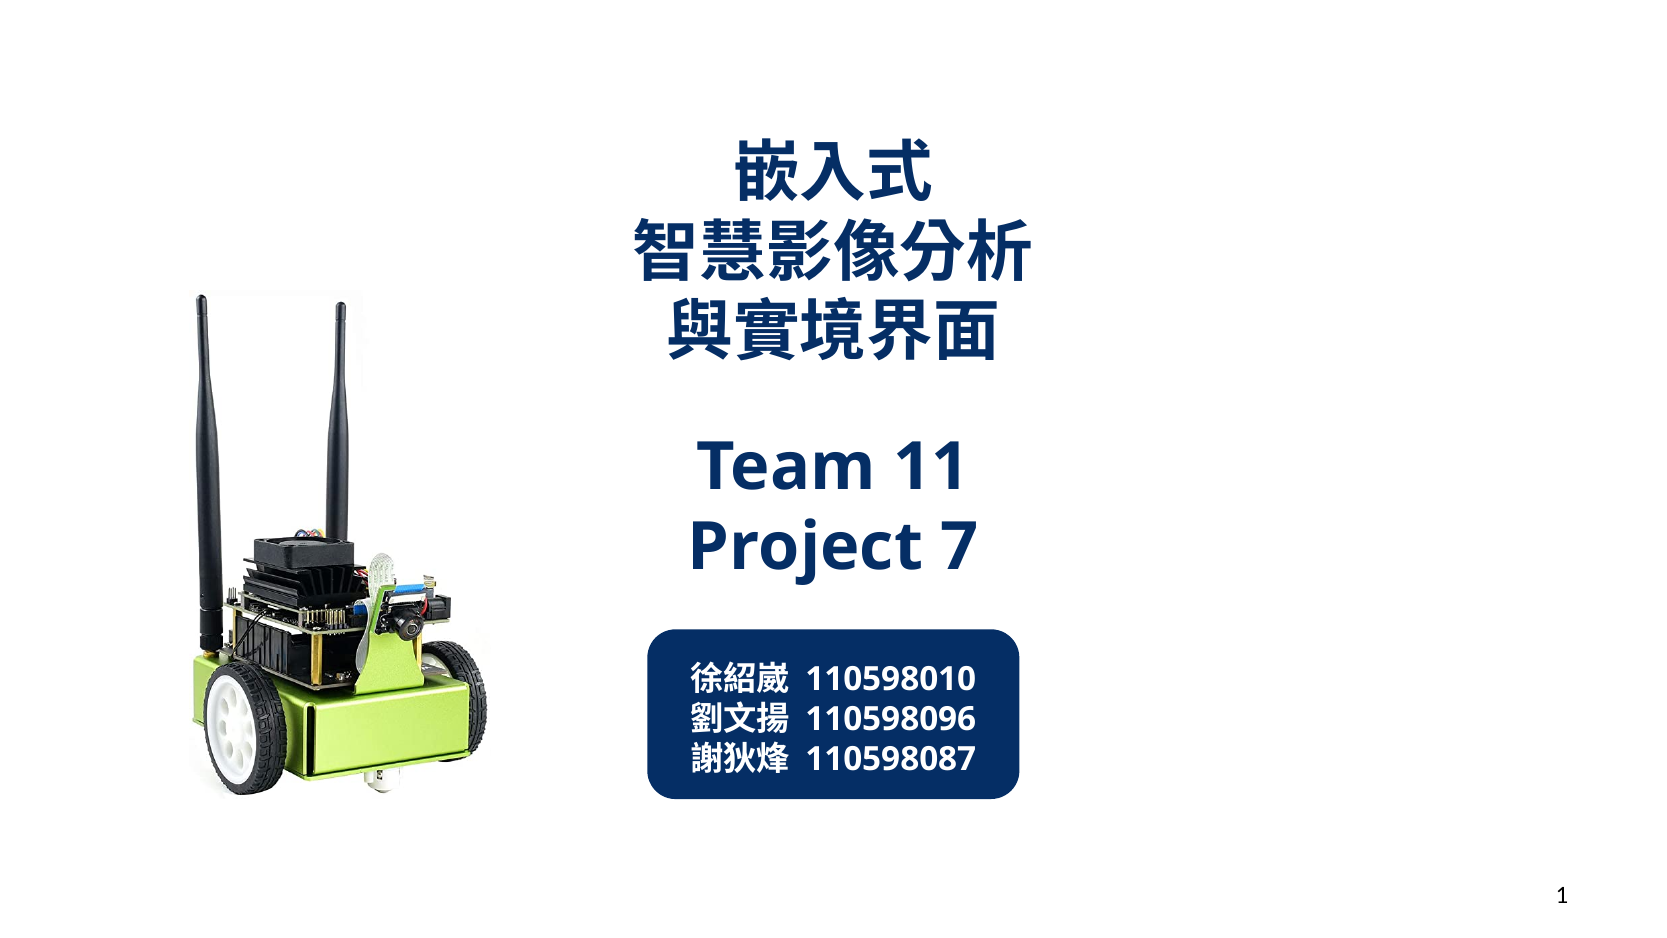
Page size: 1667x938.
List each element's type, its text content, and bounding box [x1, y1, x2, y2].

picture [189, 289, 491, 800]
text_box Team 11 Project 7 [496, 415, 1188, 591]
text_box [645, 627, 1022, 802]
slide_number 1 [1194, 868, 1584, 919]
text_box 徐紹崴 110598010 劉文揚 110598096 謝狄烽 110598087 [665, 649, 1001, 785]
text_box 嵌入式 智慧影像分析 與實境界面 [278, 121, 1389, 376]
